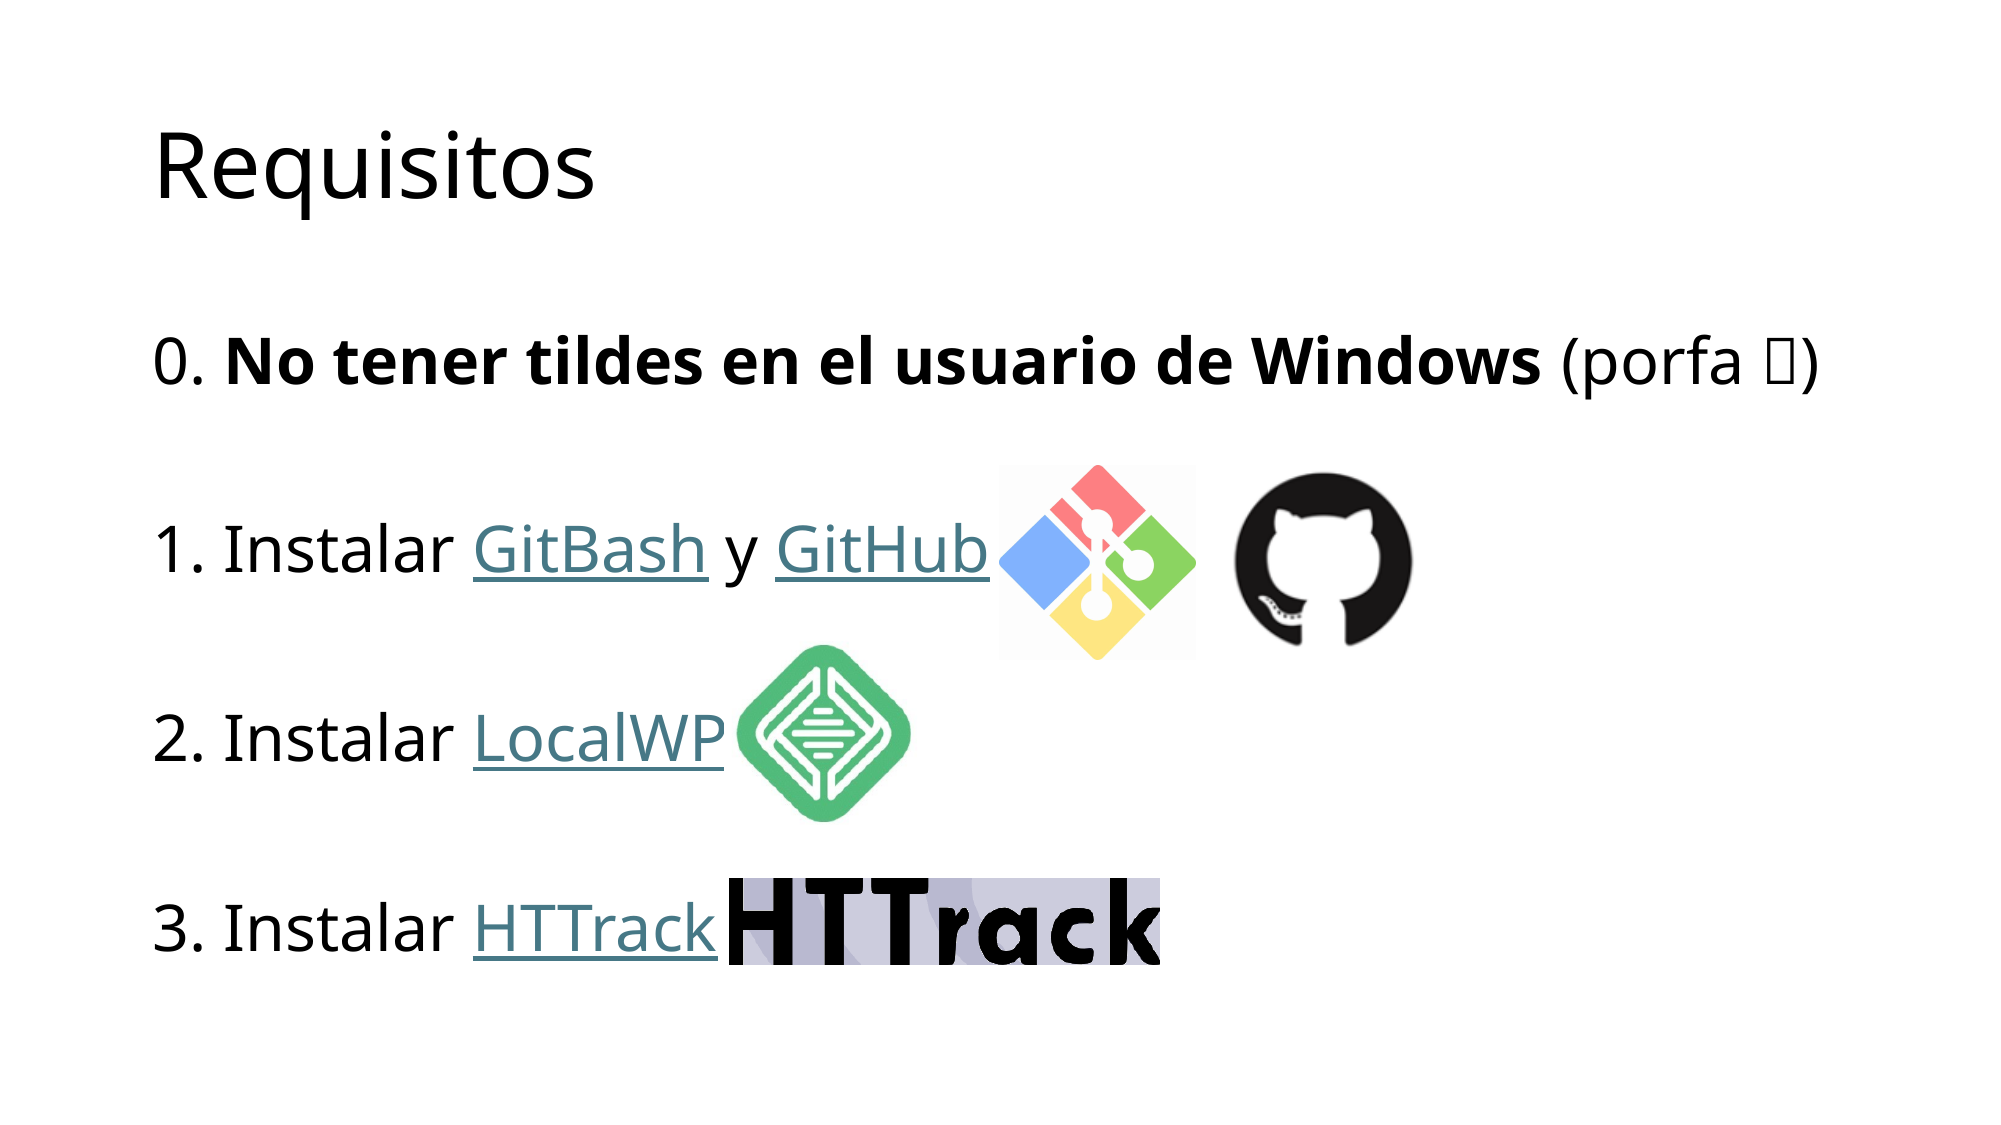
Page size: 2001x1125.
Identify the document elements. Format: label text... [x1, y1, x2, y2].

picture [723, 634, 1165, 1125]
title Requisitos [137, 59, 1863, 278]
picture [999, 464, 1196, 661]
picture [1209, 465, 1424, 660]
list 0. No tener tildes en el usuario de Windows (porfa 🥀) 1. Instalar GitBash y GitHub 2. Instalar LocalWP 3. Instalar HTTrack [137, 320, 1863, 1035]
